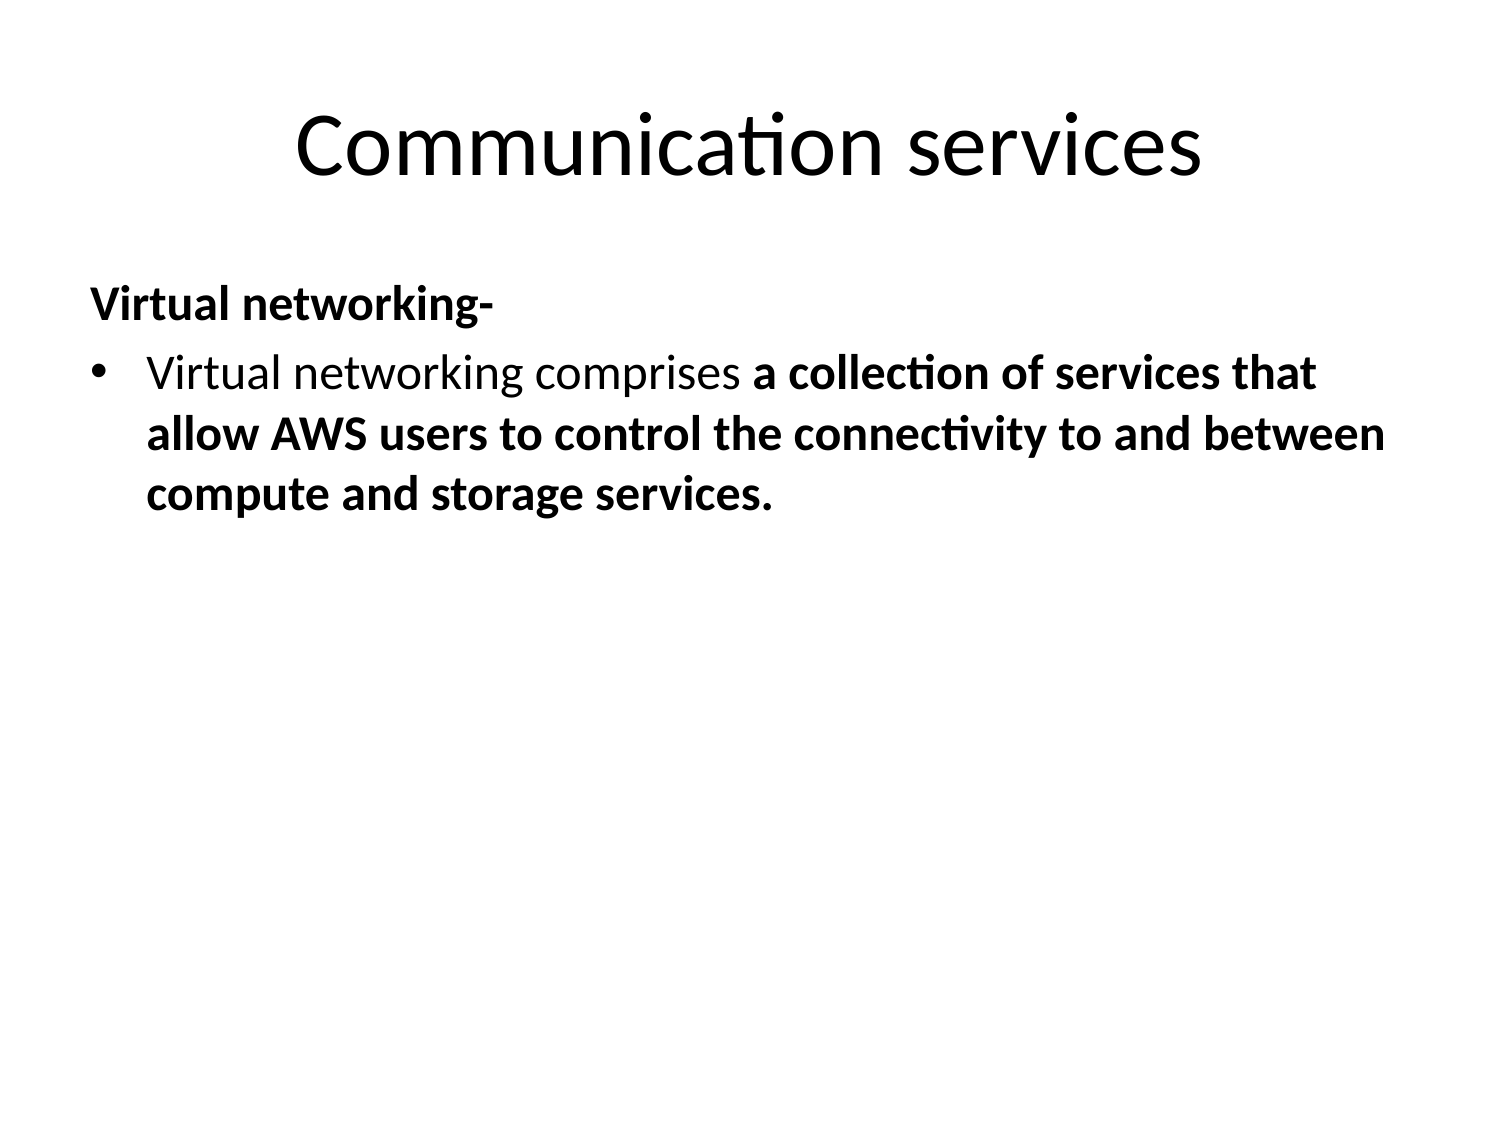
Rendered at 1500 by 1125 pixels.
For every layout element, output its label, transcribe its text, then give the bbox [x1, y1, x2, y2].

list Virtual networking- Virtual networking comprises a collection of services that allow AWS users to control the connectivity to and between compute and storage services. [75, 262, 1425, 1005]
title Communication services [75, 45, 1425, 233]
